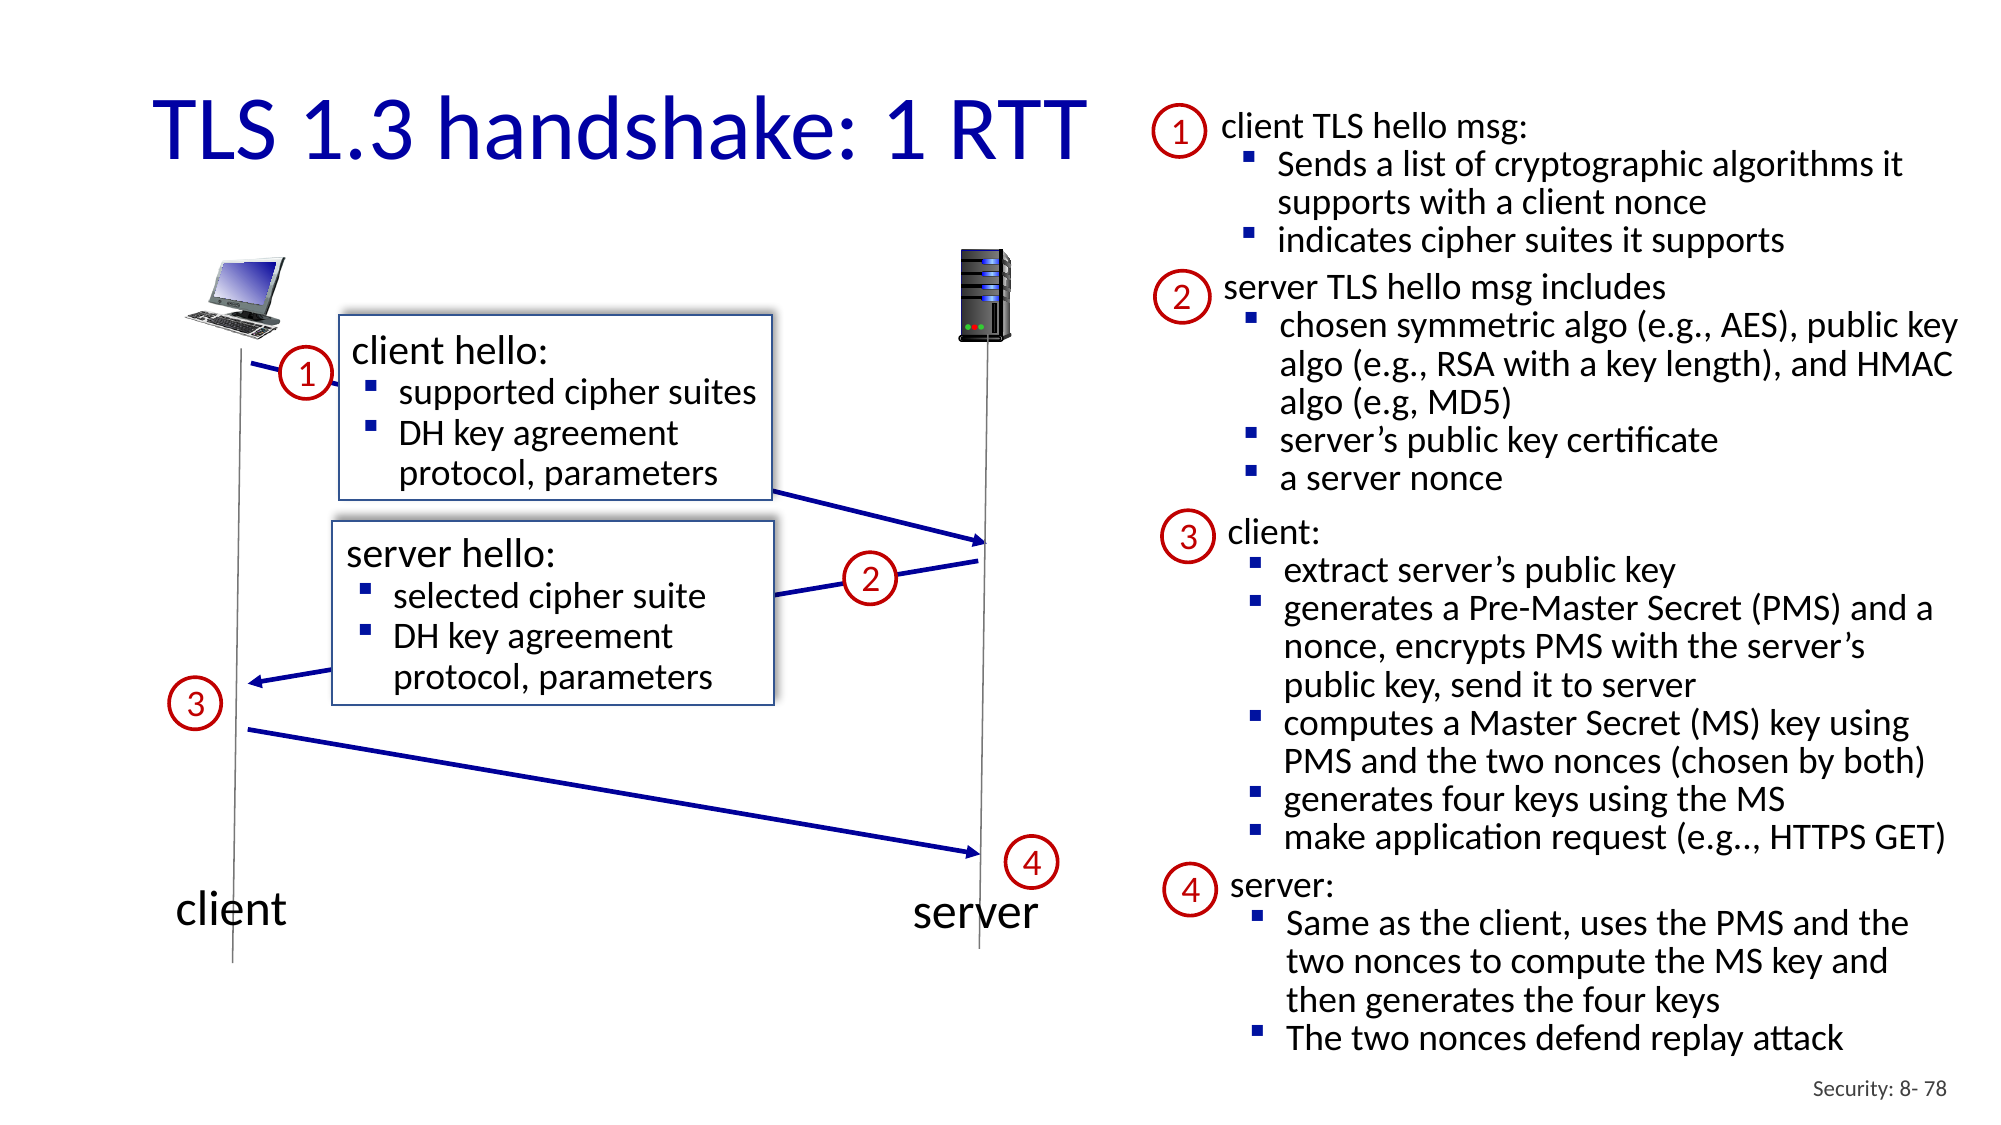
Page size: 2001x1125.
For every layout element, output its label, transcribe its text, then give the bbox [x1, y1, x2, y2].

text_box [1005, 830, 1058, 891]
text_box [279, 315, 777, 504]
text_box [169, 671, 222, 733]
text_box server: Same as the client, uses the PMS and the two nonces to compute the MS key and then generates the four keys The two nonces defend replay attack [1214, 859, 1974, 1066]
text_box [1161, 504, 1972, 870]
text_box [1154, 261, 2000, 509]
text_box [1164, 857, 1217, 919]
slide_number Security: 8- 78 [1512, 1066, 1963, 1117]
text_box [897, 521, 987, 547]
text_box server [897, 880, 1064, 946]
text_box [160, 253, 288, 347]
text_box [247, 669, 329, 688]
text_box [247, 729, 981, 859]
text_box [959, 249, 1012, 342]
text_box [1153, 99, 1970, 271]
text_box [331, 518, 897, 707]
text_box client [160, 877, 316, 943]
title TLS 1.3 handshake: 1 RTT [137, 56, 1863, 204]
